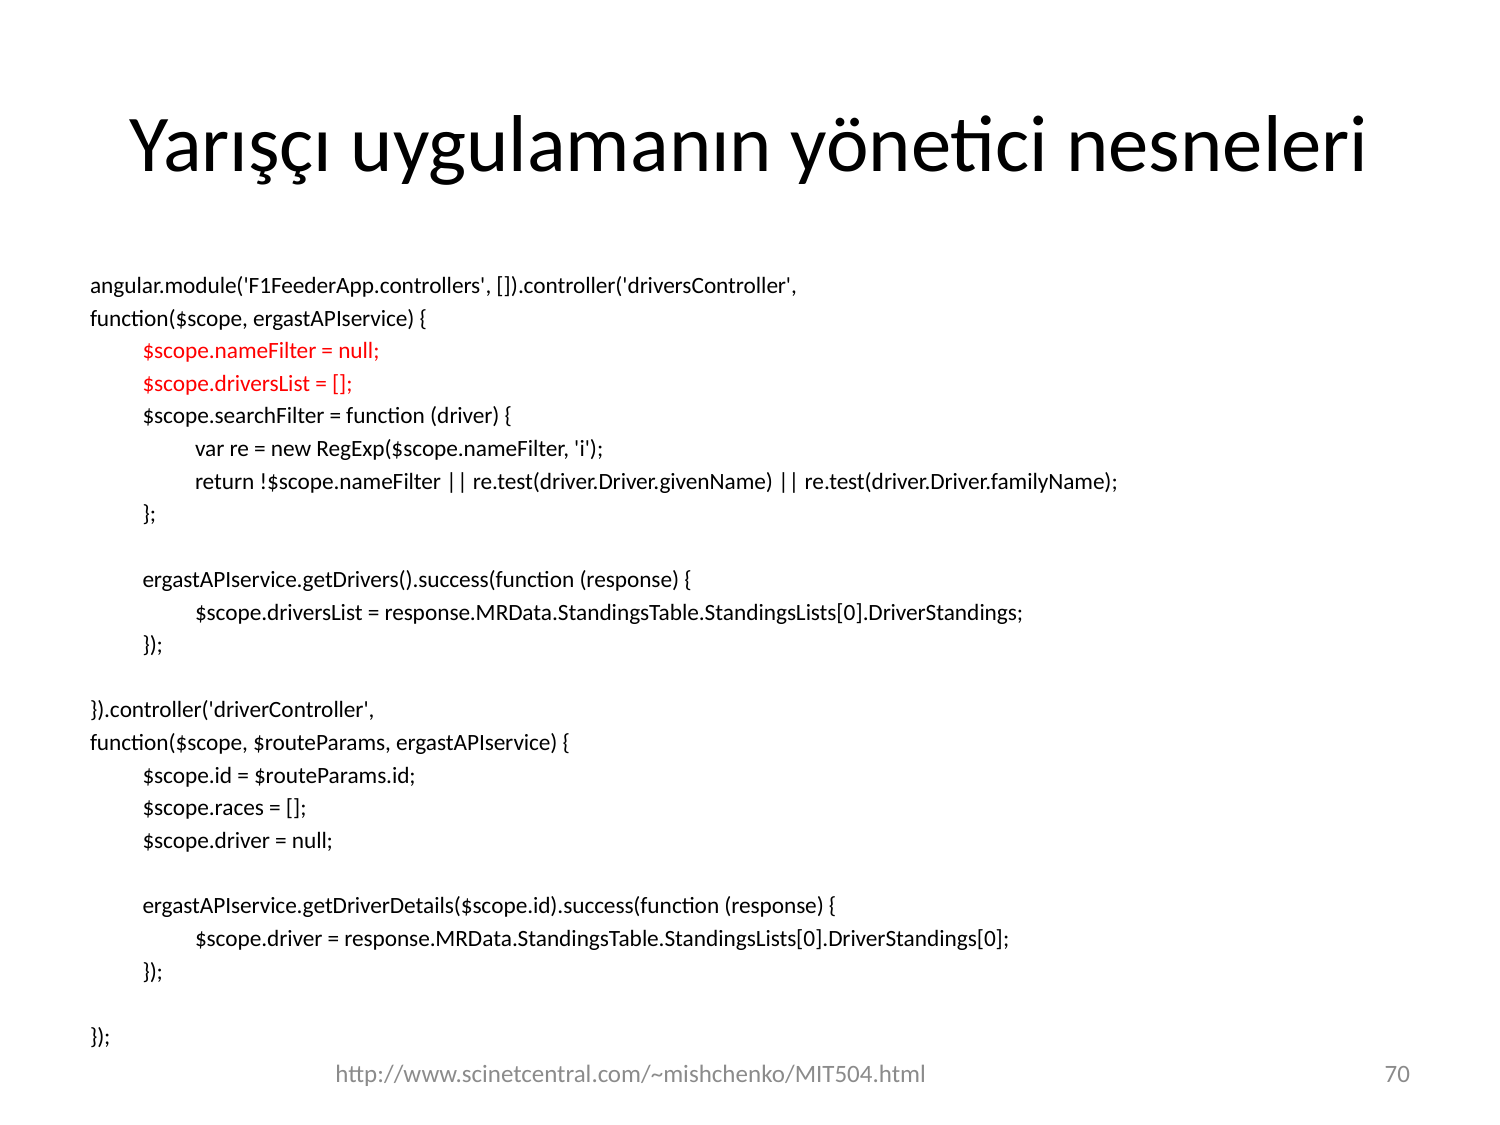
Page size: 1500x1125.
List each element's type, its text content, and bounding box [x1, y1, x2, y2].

footer http://www.scinetcentral.com/~mishchenko/MIT504.html [275, 1042, 988, 1103]
slide_number 70 [1074, 1042, 1425, 1103]
list angular.module('F1FeederApp.controllers', []).controller('driversController', function($scope, ergastAPIservice) { $scope.nameFilter = null; $scope.driversList = []; $scope.searchFilter = function (driver) { var re = new RegExp($scope.nameFilter, 'i'); return !$scope.nameFilter || re.test(driver.Driver.givenName) || re.test(driver.Driver.familyName); }; ergastAPIservice.getDrivers().success(function (response) { $scope.driversList = response.MRData.StandingsTable.StandingsLists[0].DriverStandings; }); }).controller('driverController', function($scope, $routeParams, ergastAPIservice) { $scope.id = $routeParams.id; $scope.races = []; $scope.driver = null; ergastAPIservice.getDriverDetails($scope.id).success(function (response) { $scope.driver = response.MRData.StandingsTable.StandingsLists[0].DriverStandings[0]; }); }); [75, 262, 1425, 1063]
title Yarışçı uygulamanın yönetici nesneleri [75, 45, 1425, 233]
